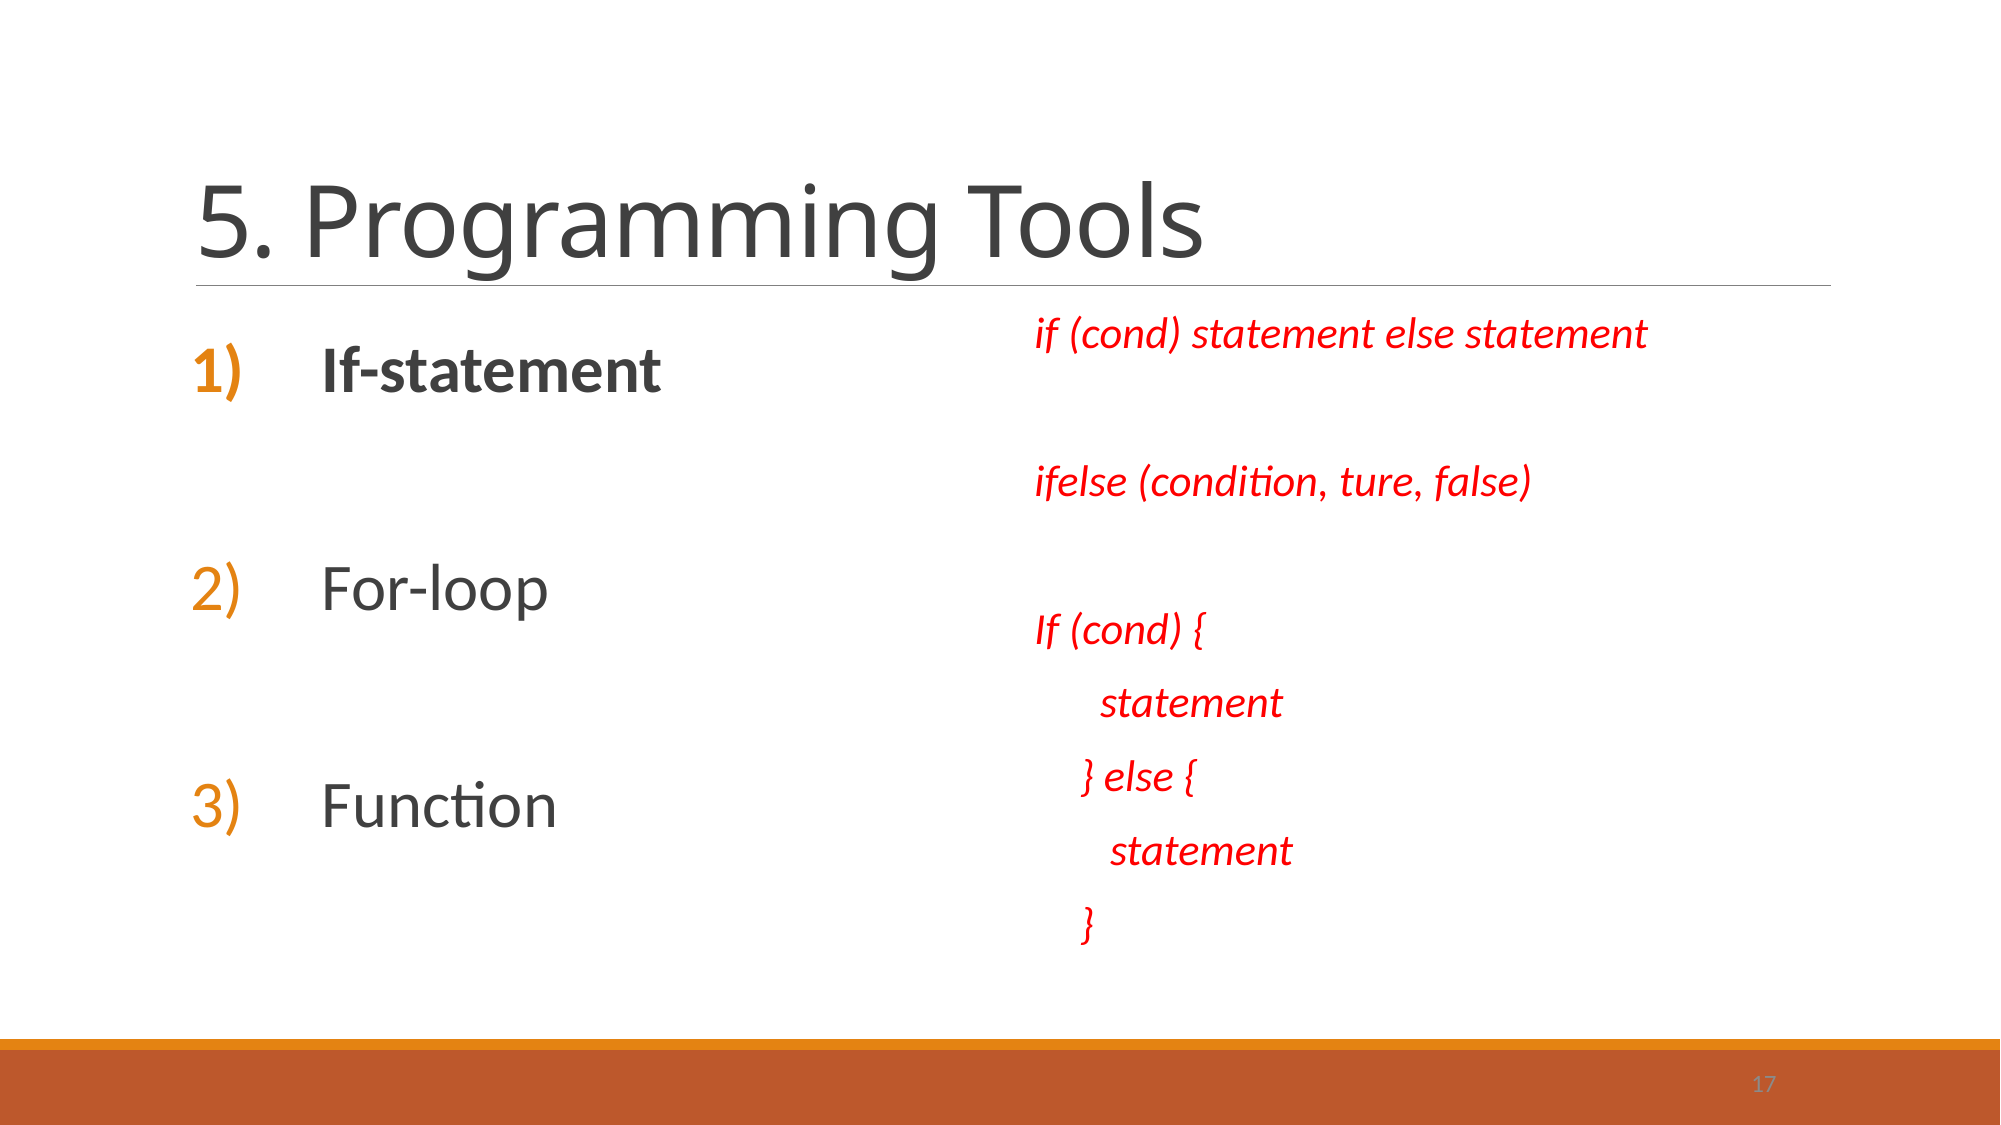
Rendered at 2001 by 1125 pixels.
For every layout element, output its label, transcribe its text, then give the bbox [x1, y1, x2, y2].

list if (cond) statement else statement ifelse (condition, ture, false) If (cond) { statement } else { statement } [1020, 302, 1830, 963]
text_box 17 [1412, 1052, 1792, 1113]
list If-statement For-loop Function [180, 302, 990, 963]
title 5. Programming Tools [180, 47, 1830, 285]
